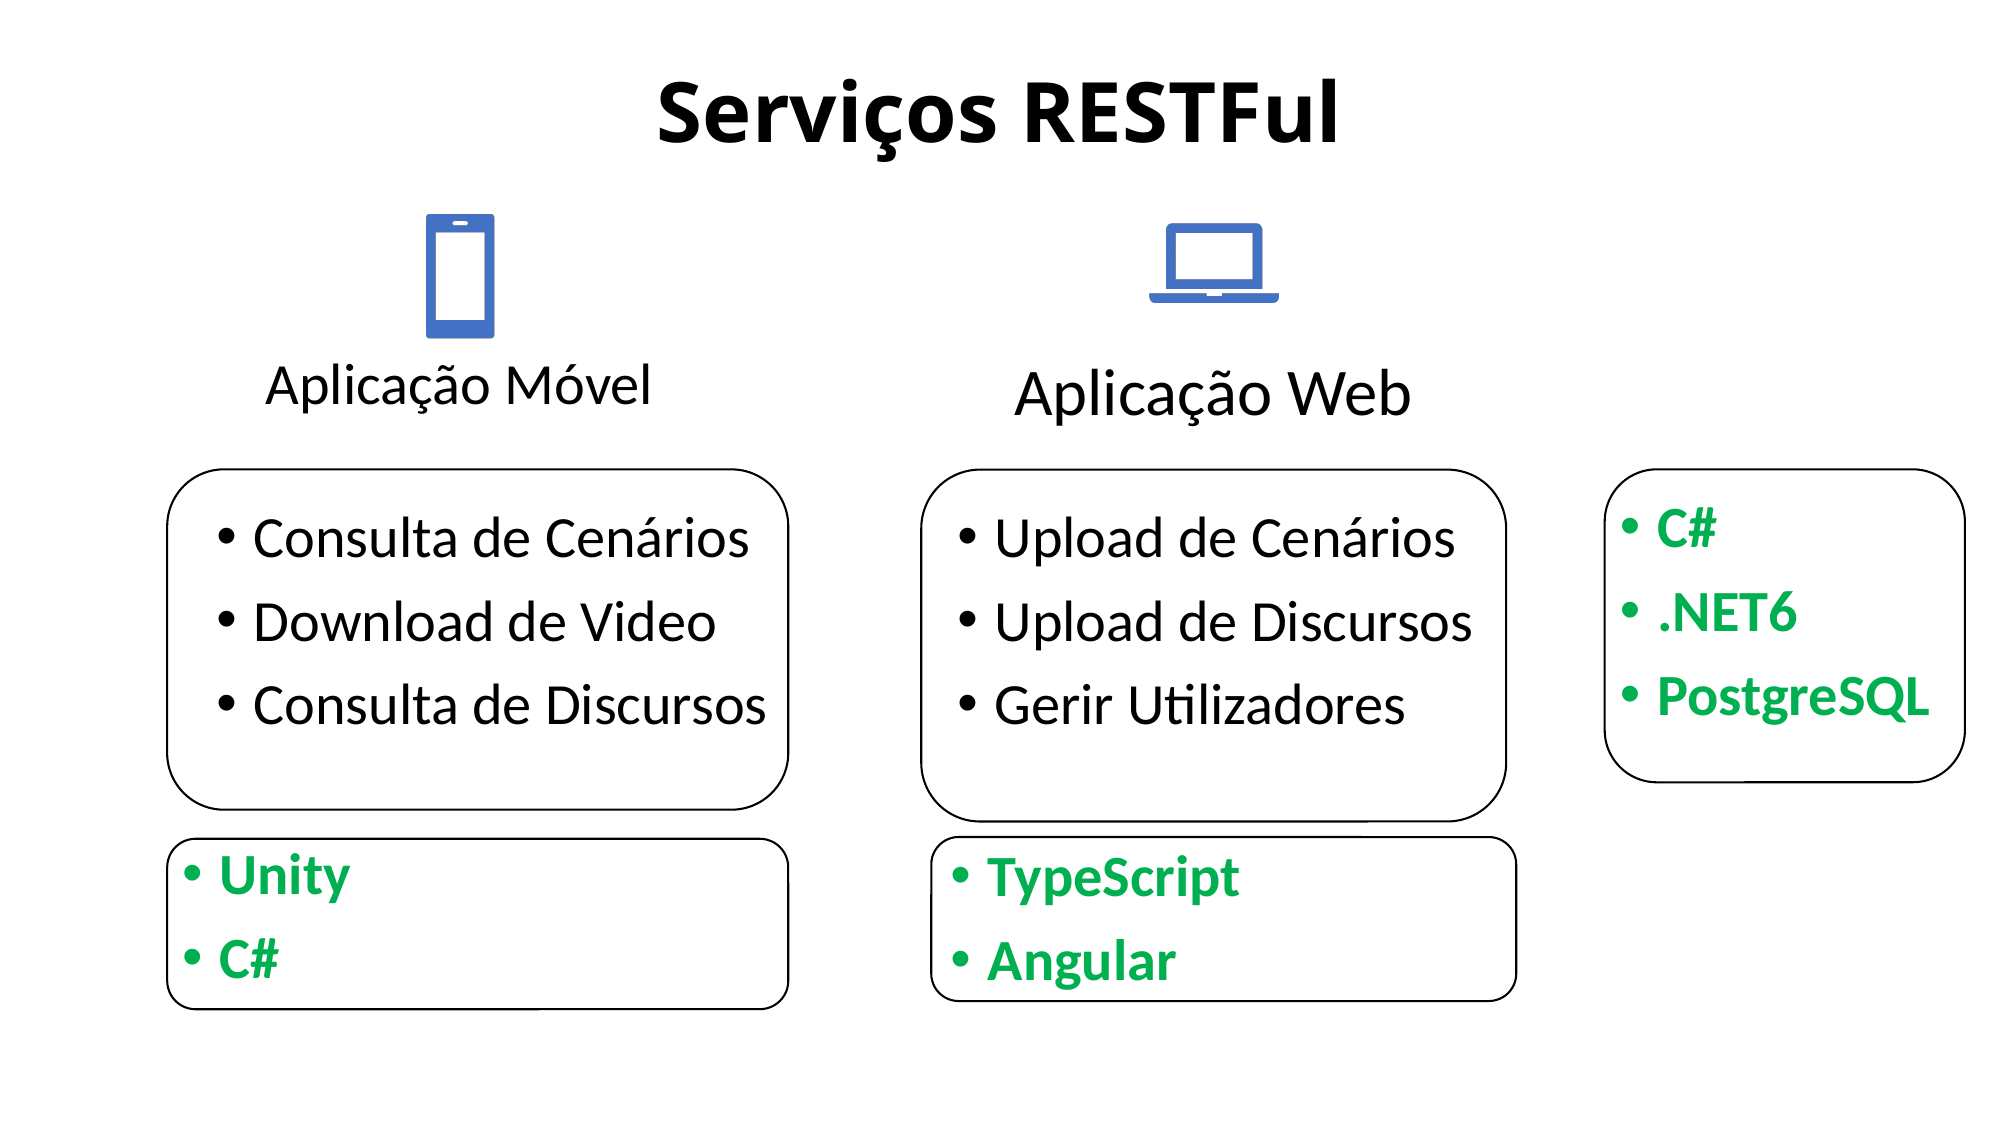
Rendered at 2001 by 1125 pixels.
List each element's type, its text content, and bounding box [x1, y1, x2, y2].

text_box [1146, 196, 1281, 331]
text_box Unity C# [167, 836, 843, 1039]
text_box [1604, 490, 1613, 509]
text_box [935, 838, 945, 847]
text_box [166, 837, 790, 1011]
text_box [392, 209, 527, 343]
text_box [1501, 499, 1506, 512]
text_box [930, 835, 1518, 1003]
text_box [920, 468, 1508, 823]
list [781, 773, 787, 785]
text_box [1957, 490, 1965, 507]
text_box [166, 468, 790, 811]
text_box [1603, 468, 1966, 784]
text_box Aplicação Móvel [167, 346, 753, 452]
text_box TypeScript Angular [935, 991, 1296, 1010]
title Serviços RESTFul [0, 63, 2000, 169]
text_box Aplicação Web [987, 348, 1440, 433]
text_box C# .NET6 PostgreSQL [1604, 742, 1965, 786]
